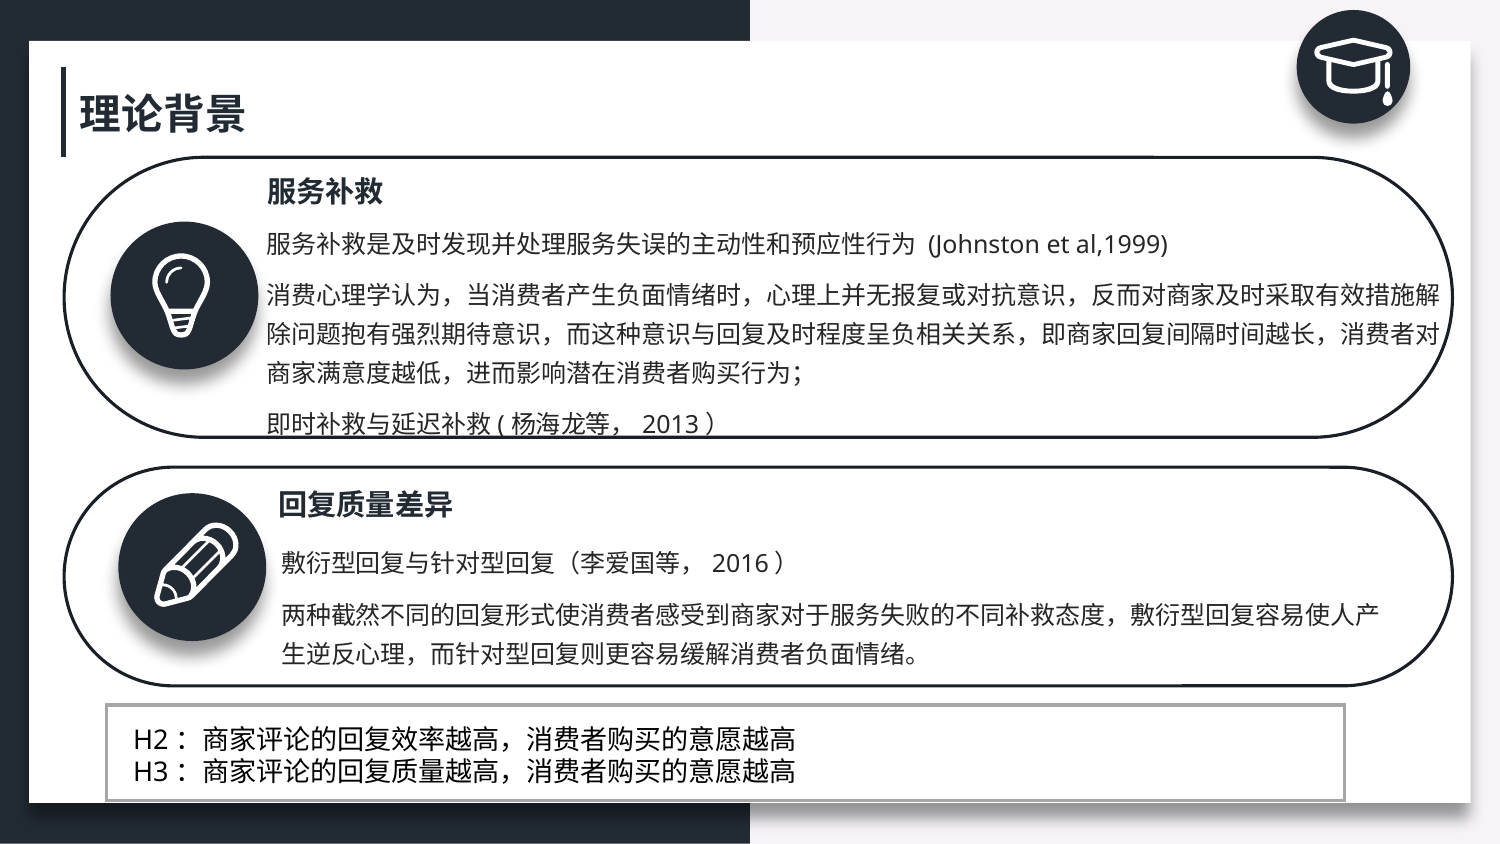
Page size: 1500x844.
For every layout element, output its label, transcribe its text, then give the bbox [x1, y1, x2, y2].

text_box H2：商家评论的回复效率越高，消费者购买的意愿越高 H3：商家评论的回复质量越高，消费者购买的意愿越高 [118, 714, 1276, 795]
text_box 回复质量差异 [263, 478, 469, 529]
text_box 敷衍型回复与针对型回复（李爱国等，2016） 两种截然不同的回复形式使消费者感受到商家对于服务失败的不同补救态度，敷衍型回复容易使人产生逆反心理，而针对型回复则更容易缓解消费者负面情绪。 [266, 531, 1403, 676]
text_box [152, 253, 211, 338]
text_box 服务补救 [252, 165, 400, 211]
text_box 理论背景 [64, 80, 262, 145]
text_box [63, 466, 1454, 687]
text_box 服务补救是及时发现并处理服务失误的主动性和预应性行为 (Johnston et al,1999) 消费心理学认为，当消费者产生负面情绪时，心理上并无报复或对抗意识，反而对商家及时采取有效措施解除问题抱有强烈期待意识，而这种意识与回复及时程度呈负相关关系，即商家回复间隔时间越长，消费者对商家满意度越低，进而影响潜在消费者购买行为； 即时补救与延迟补救(杨海龙等，2013） [251, 211, 1459, 447]
text_box [106, 704, 1346, 802]
text_box [154, 522, 239, 607]
text_box [63, 156, 1424, 439]
